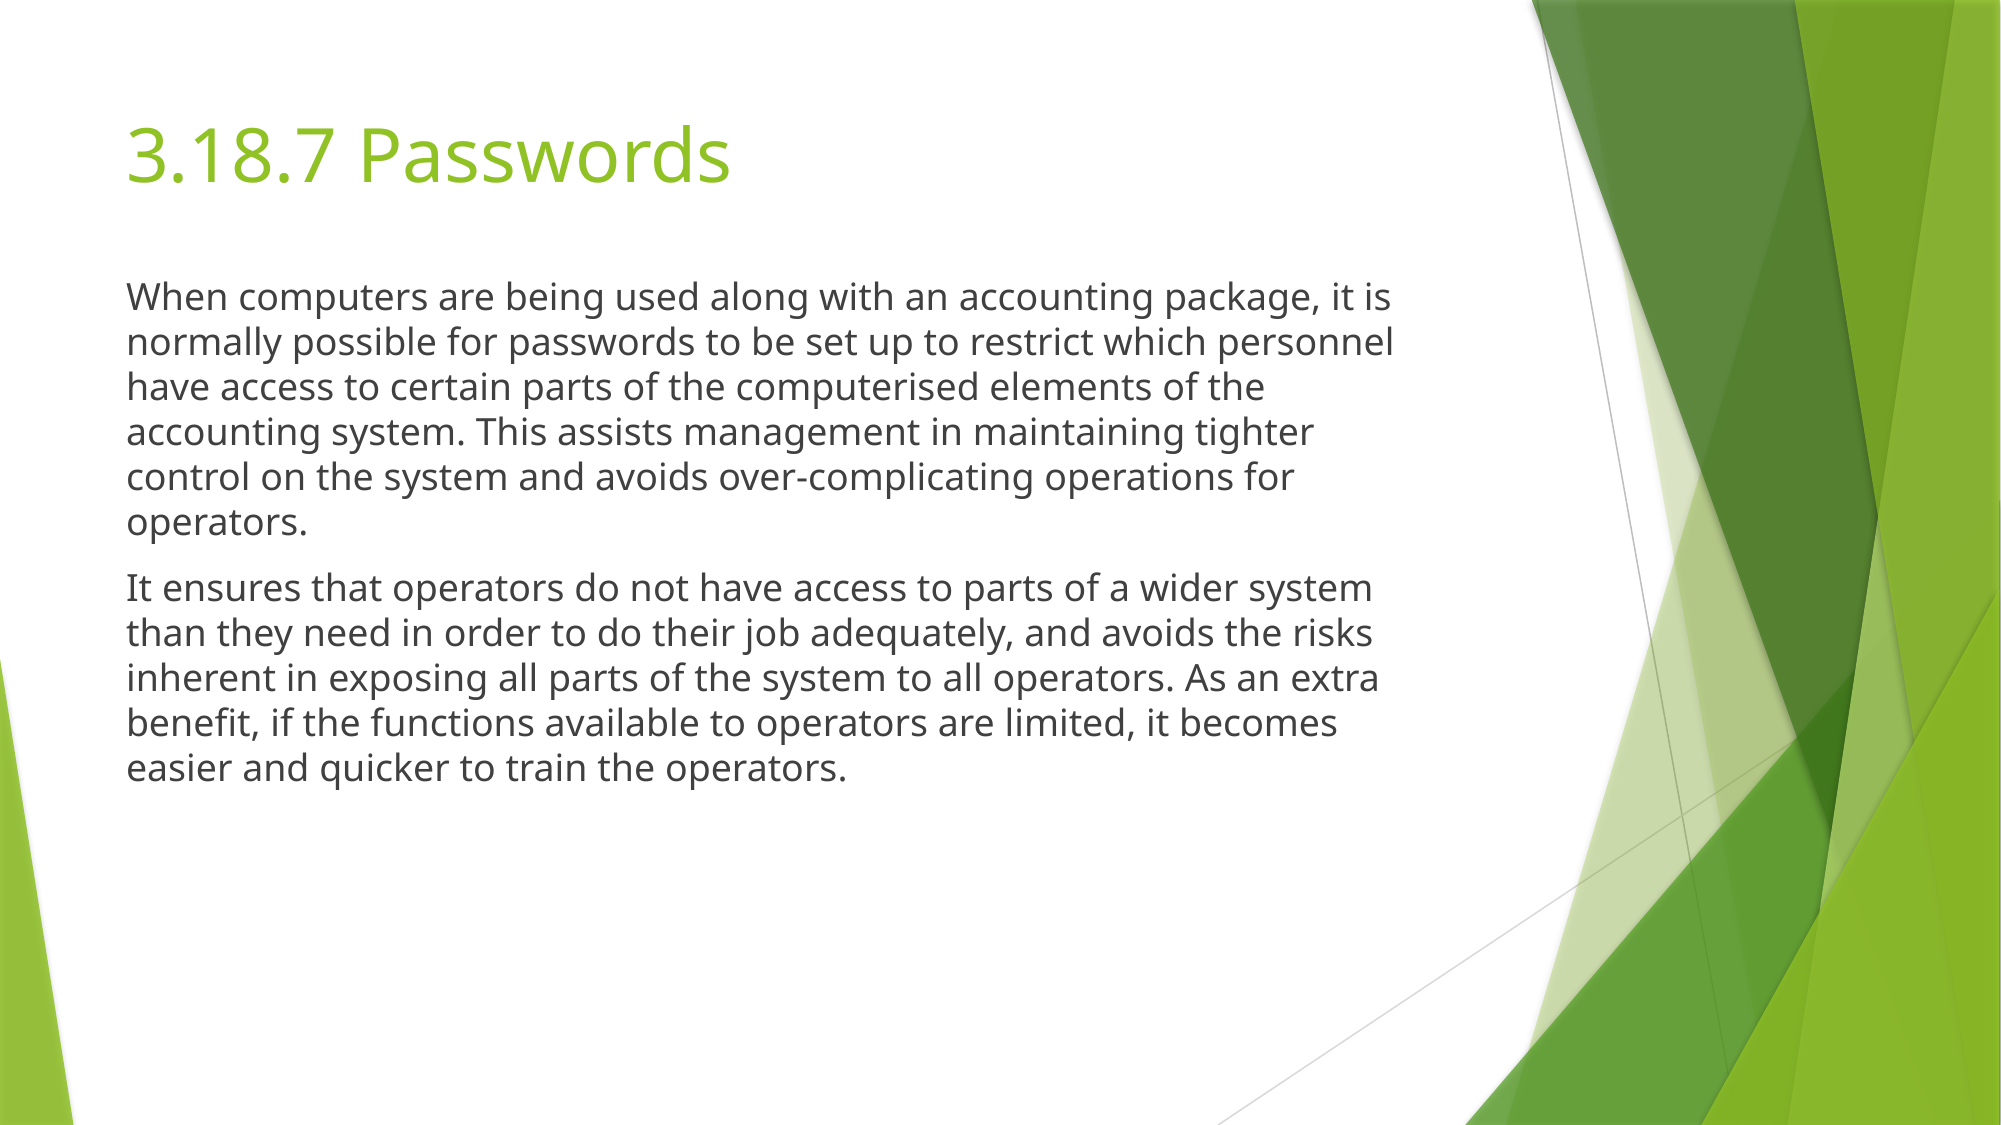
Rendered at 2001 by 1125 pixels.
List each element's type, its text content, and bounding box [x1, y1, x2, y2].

title 3.18.7 Passwords [111, 99, 1522, 317]
list When computers are being used along with an accounting package, it is normally possible for passwords to be set up to restrict which personnel have access to certain parts of the computerised elements of the accounting system. This assists management in maintaining tighter control on the system and avoids over-complicating operations for operators. It ensures that operators do not have access to parts of a wider system than they need in order to do their job adequately, and avoids the risks inherent in exposing all parts of the system to all operators. As an extra benefit, if the functions available to operators are limited, it becomes easier and quicker to train the operators. [111, 265, 1455, 992]
